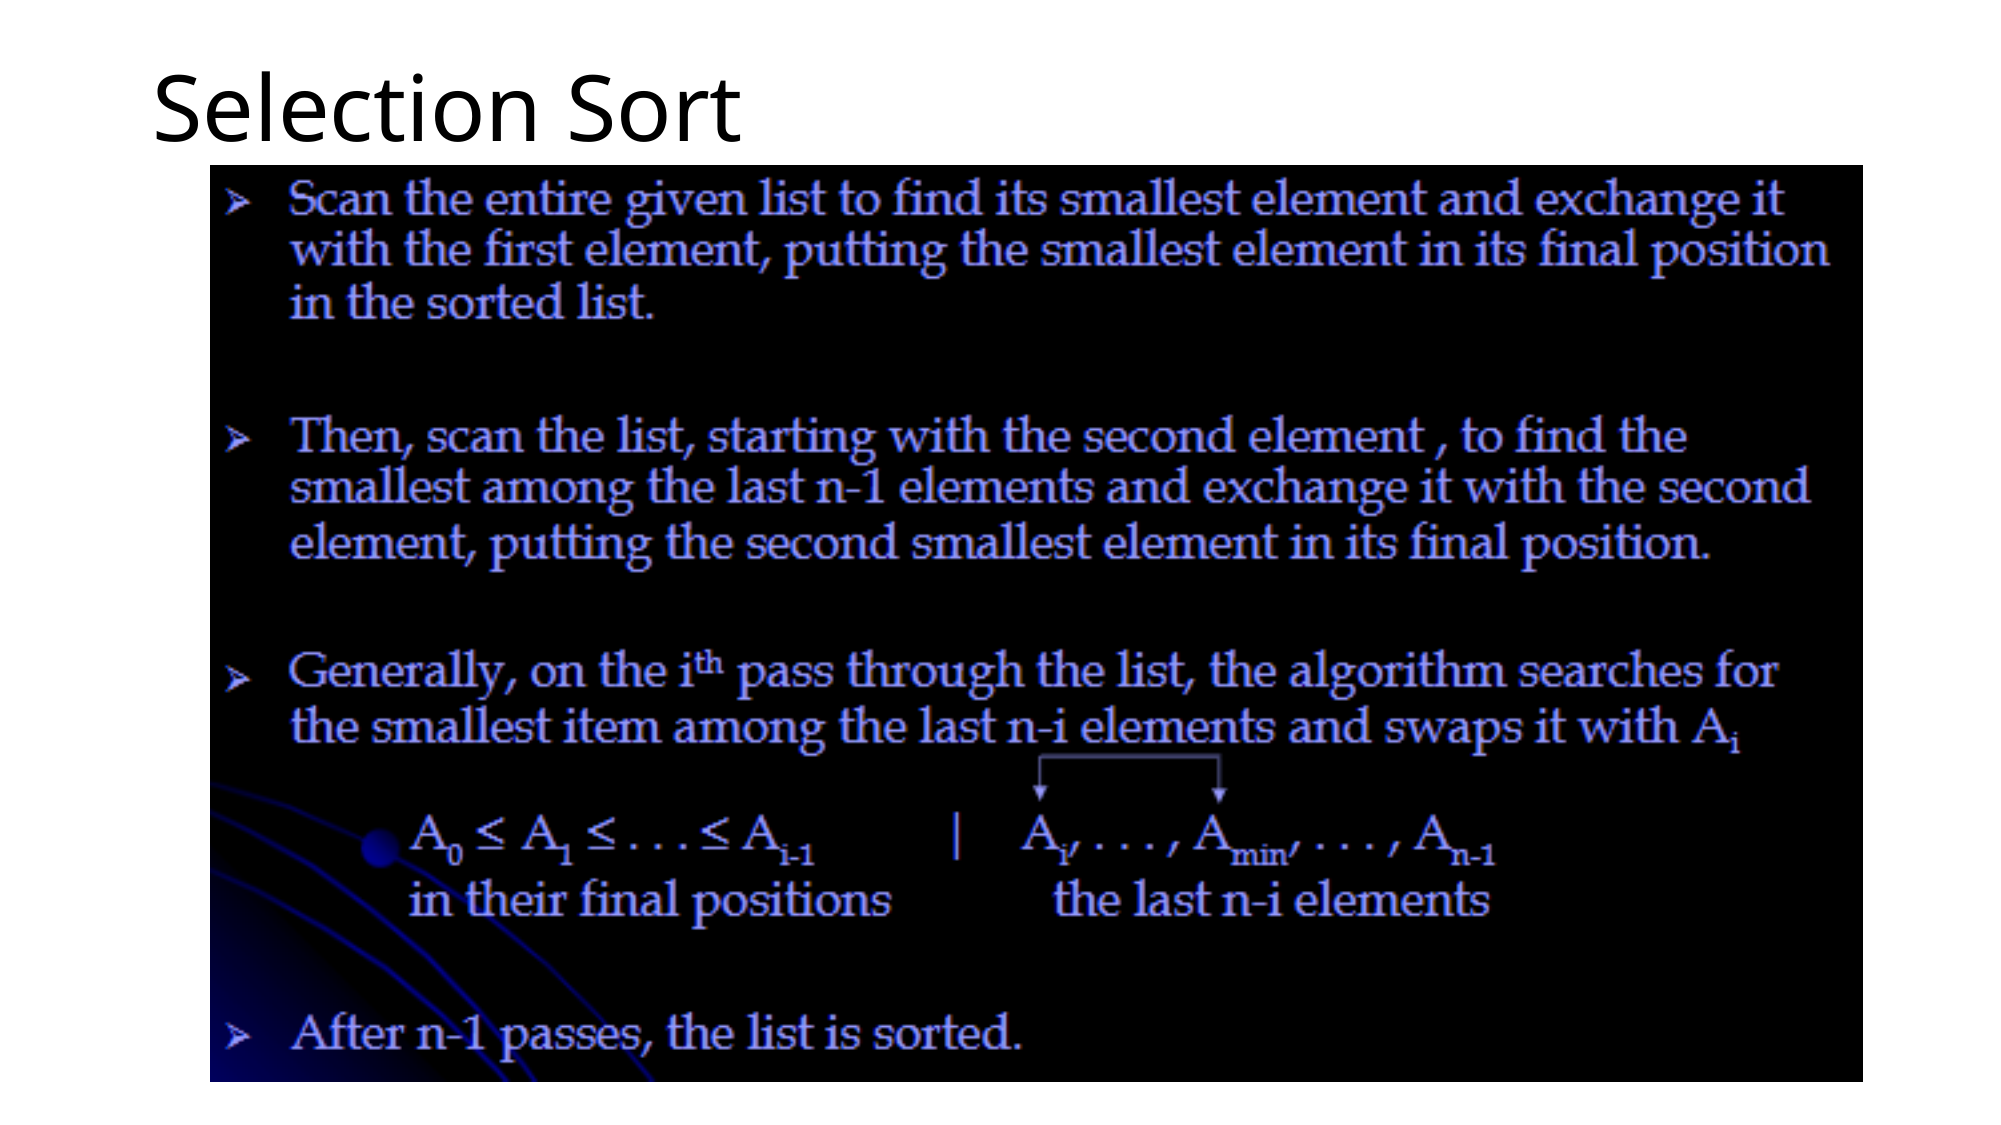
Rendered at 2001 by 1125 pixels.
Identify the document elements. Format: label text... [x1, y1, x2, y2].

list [210, 165, 1863, 1082]
title Selection Sort [137, 3, 1863, 221]
